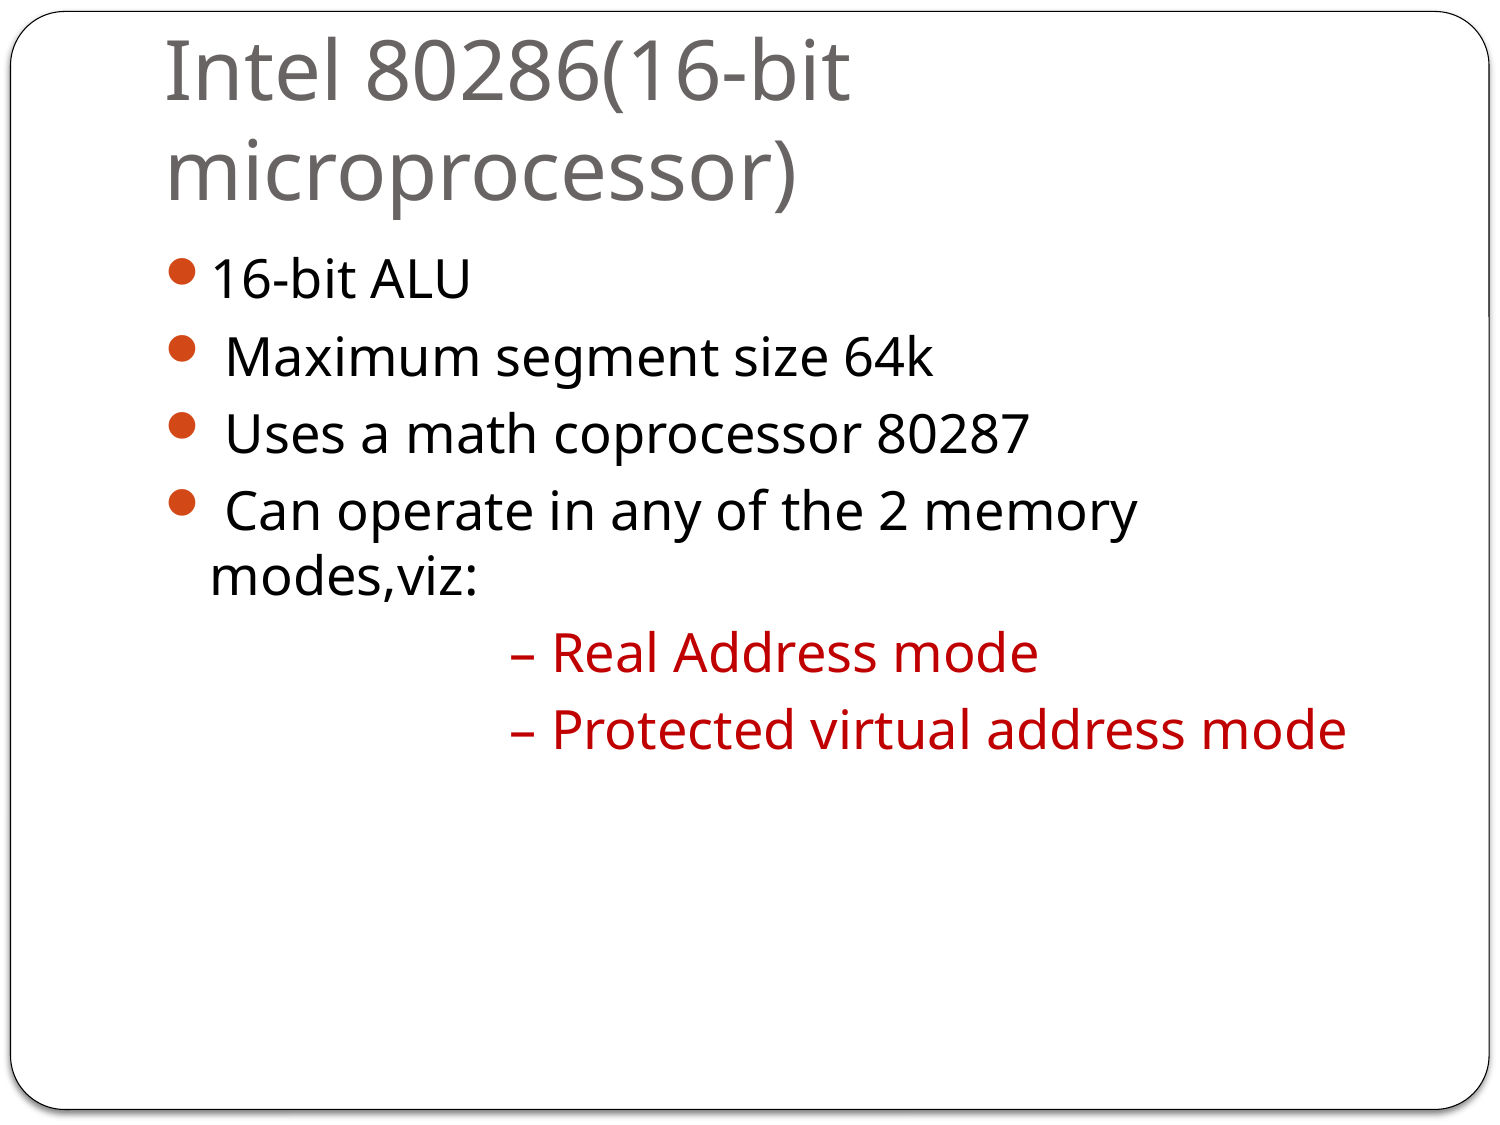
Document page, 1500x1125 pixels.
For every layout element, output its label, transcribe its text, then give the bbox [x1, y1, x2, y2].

title Intel 80286(16-bit microprocessor) [150, 45, 1425, 233]
list 16-bit ALU Maximum segment size 64k Uses a math coprocessor 80287 Can operate in any of the 2 memory modes,viz: – Real Address mode – Protected virtual address mode [150, 237, 1425, 988]
